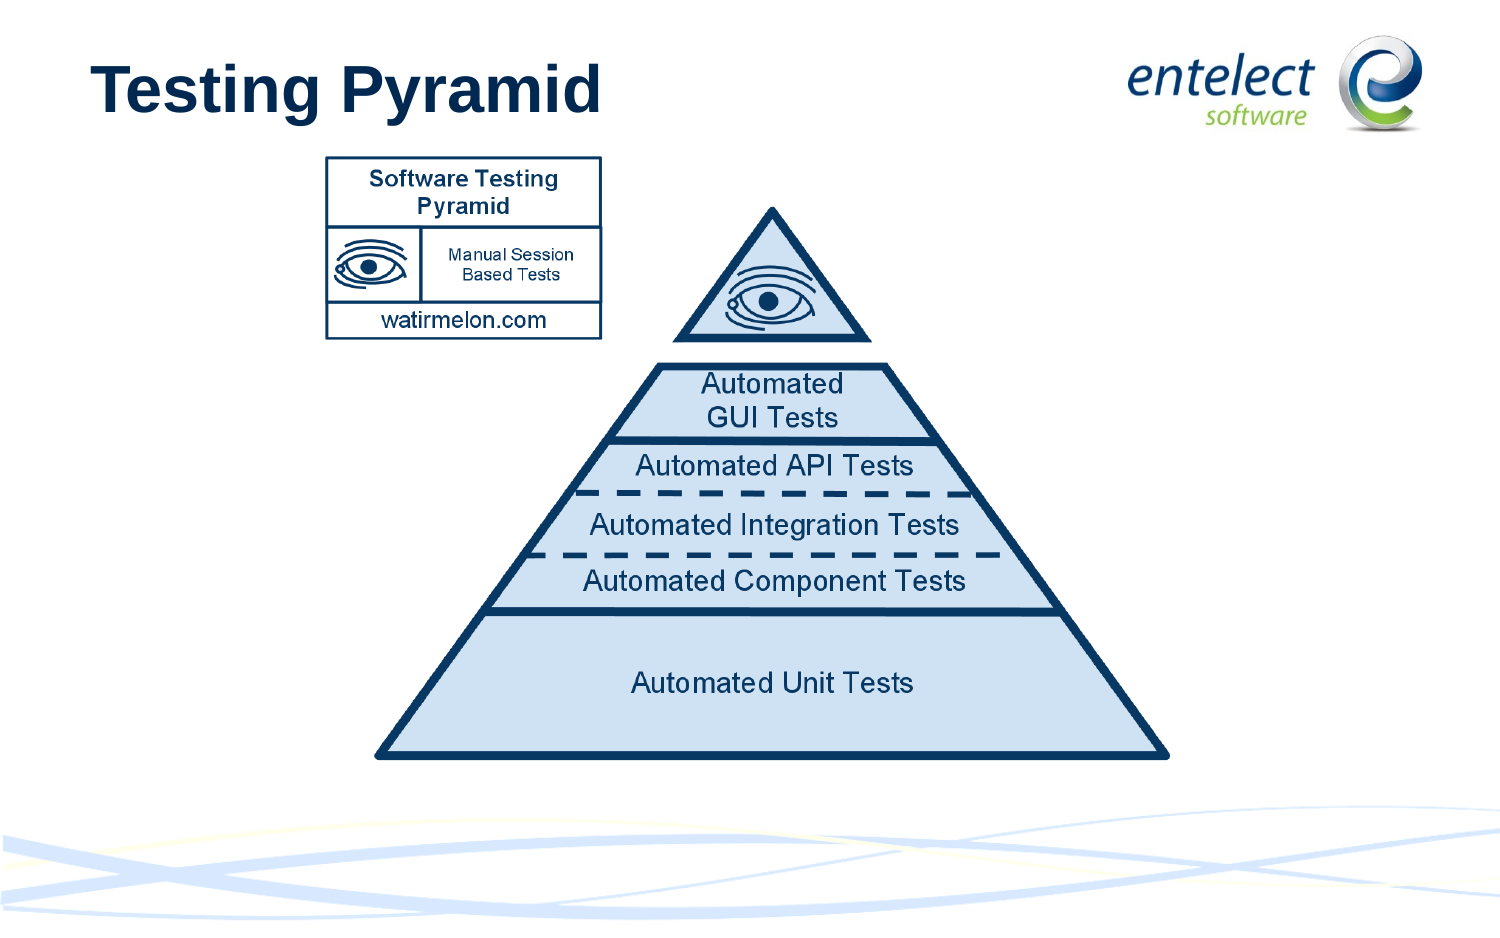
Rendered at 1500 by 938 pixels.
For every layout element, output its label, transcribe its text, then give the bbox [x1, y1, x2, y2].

picture [1128, 33, 1424, 37]
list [319, 153, 1184, 773]
title Testing Pyramid [75, 37, 1425, 134]
